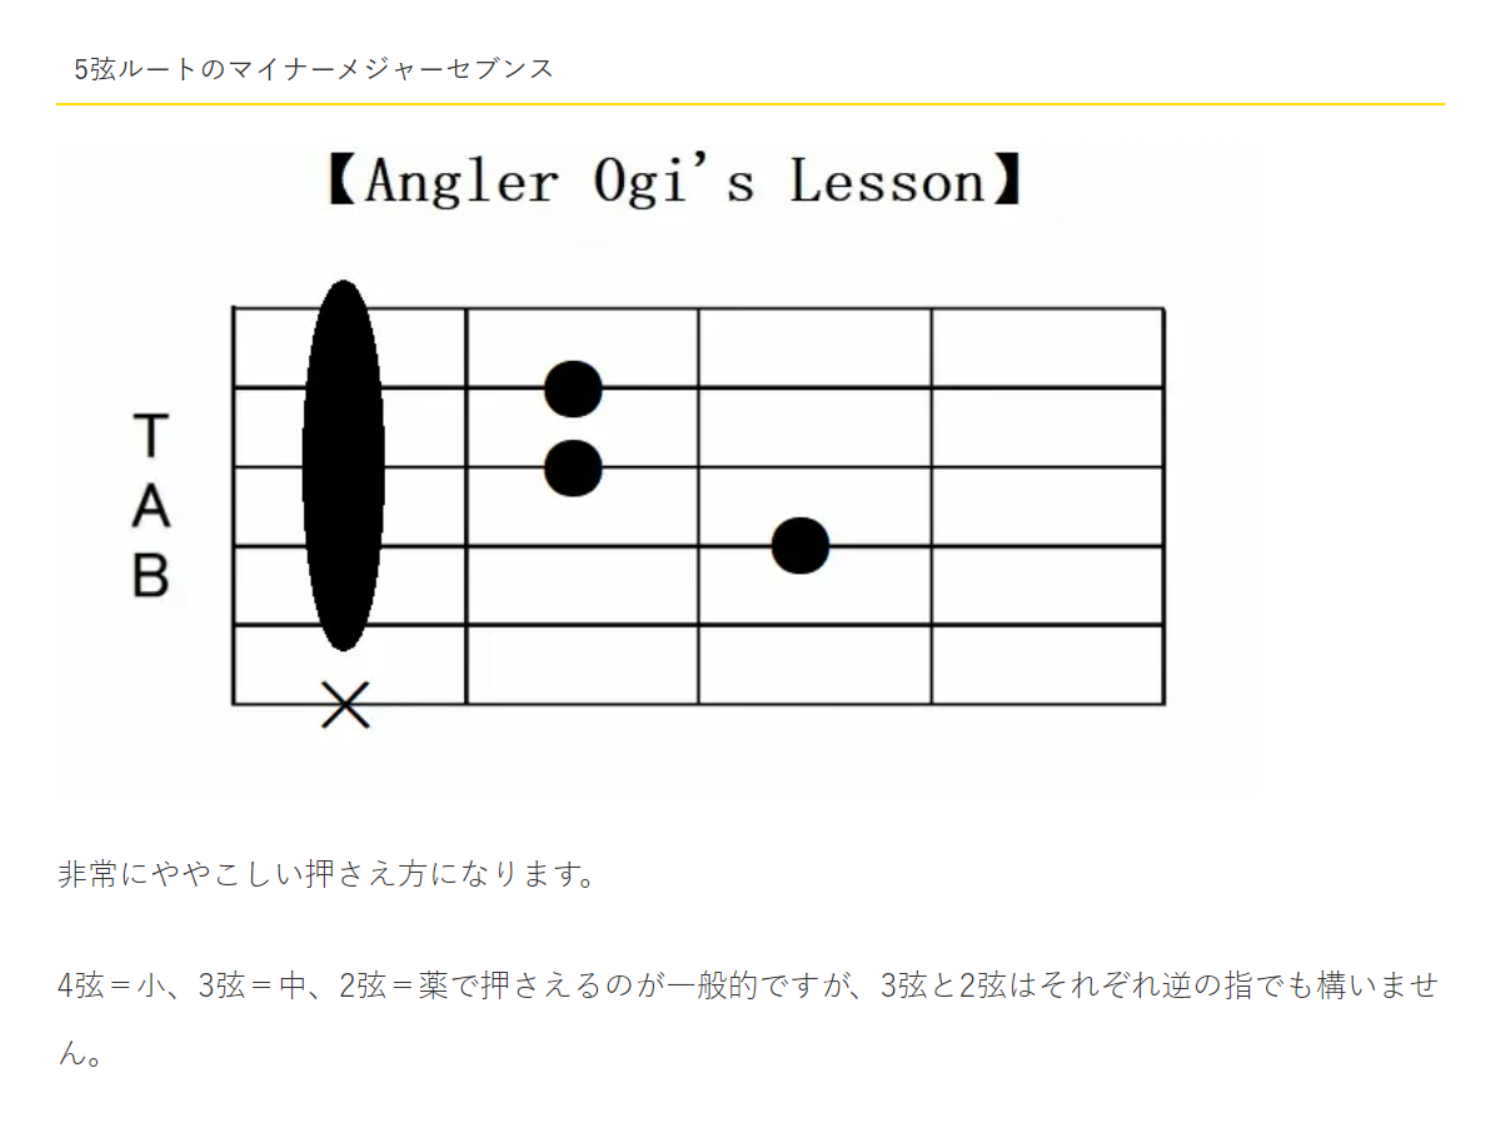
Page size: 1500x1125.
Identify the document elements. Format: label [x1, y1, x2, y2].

picture [55, 48, 1445, 1077]
